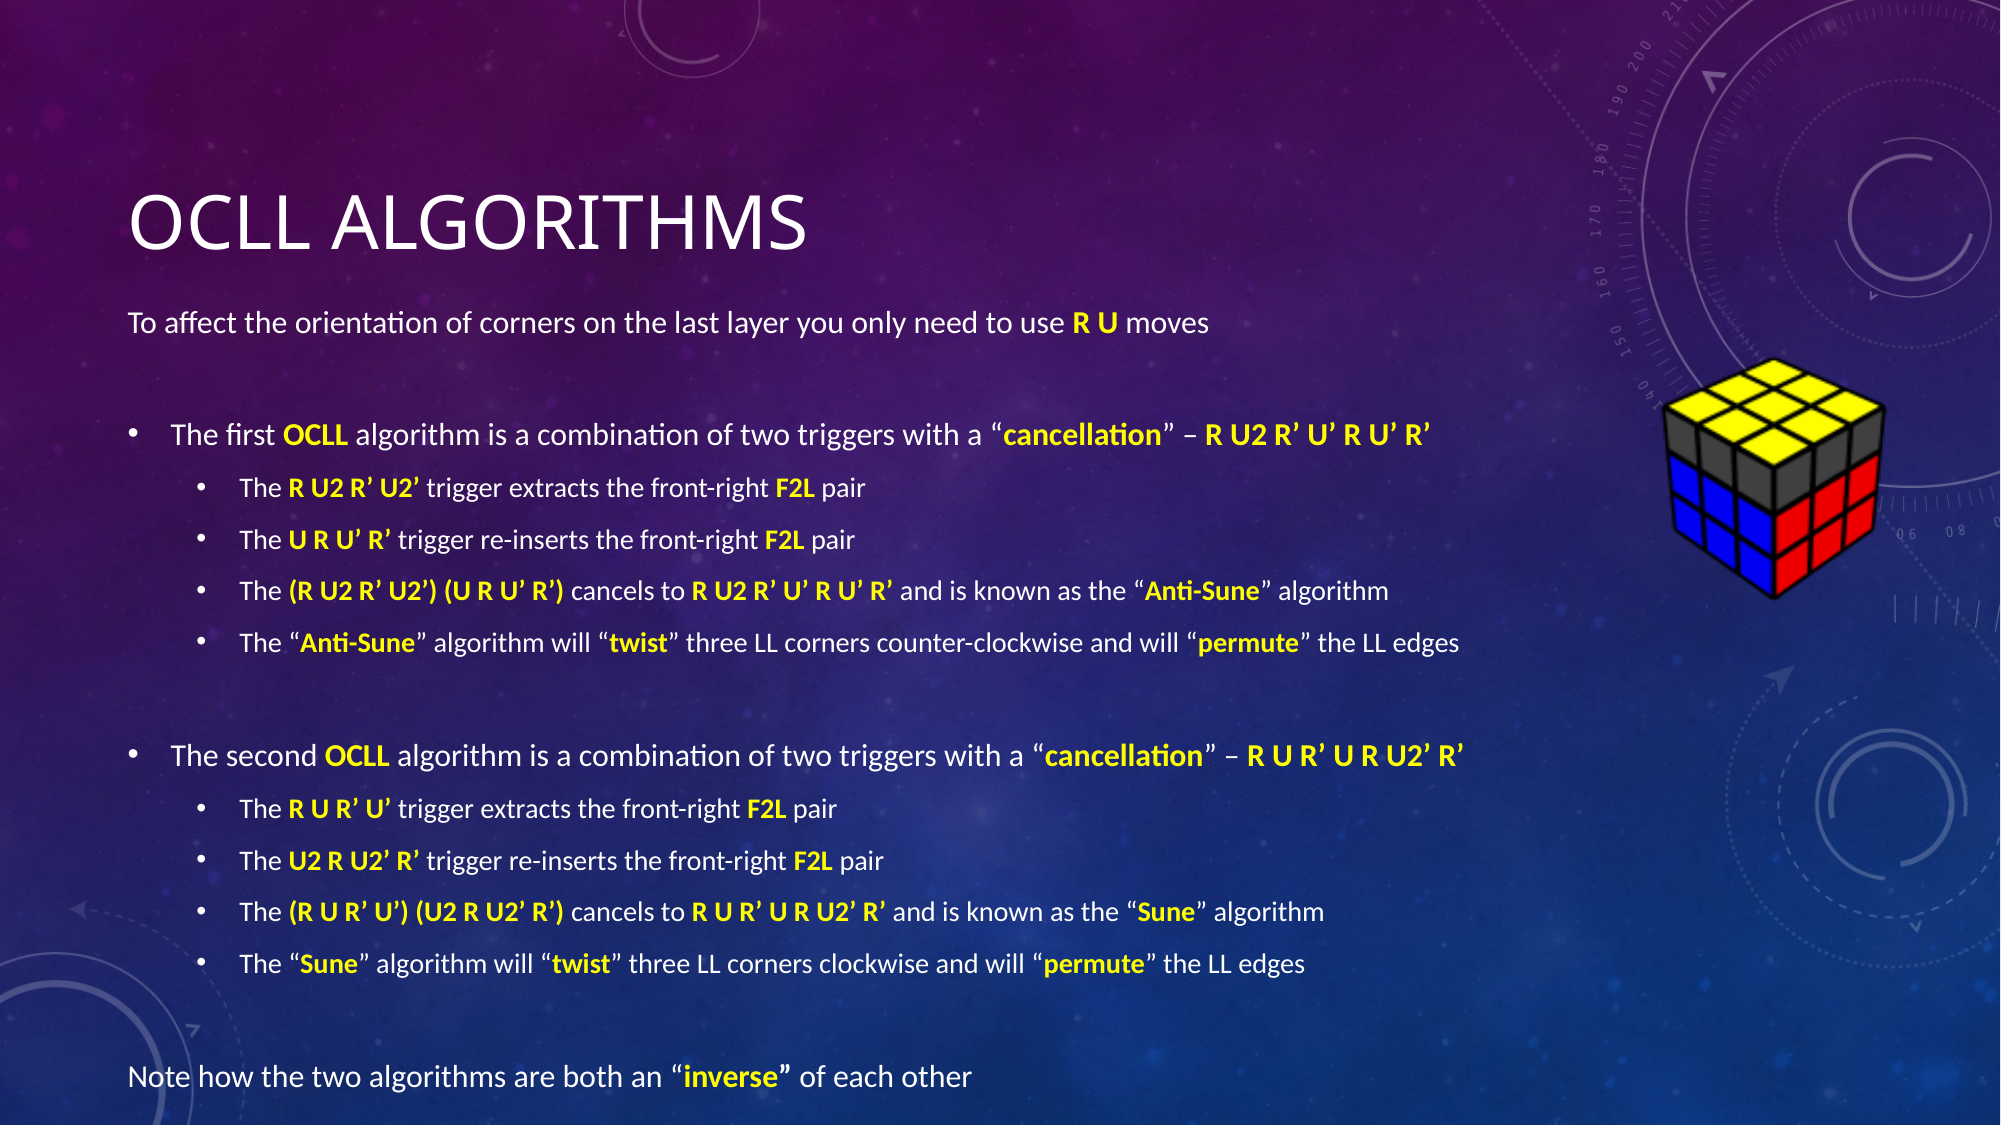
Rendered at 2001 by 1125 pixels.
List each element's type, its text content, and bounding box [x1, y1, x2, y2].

title OCLL Algorithms [112, 99, 1775, 294]
picture [0, 0, 2001, 1125]
list To affect the orientation of corners on the last layer you only need to use R U moves The first OCLL algorithm is a combination of two triggers with a “cancellation” – R U2 R’ U’ R U’ R’ The R U2 R’ U2’ trigger extracts the front-right F2L pair The U R U’ R’ trigger re-inserts the front-right F2L pair The (R U2 R’ U2’) (U R U’ R’) cancels to R U2 R’ U’ R U’ R’ and is known as the “Anti-Sune” algorithm The “Anti-Sune” algorithm will “twist” three LL corners counter-clockwise and will “permute” the LL edges The second OCLL algorithm is a combination of two triggers with a “cancellation” – R U R’ U R U2’ R’ The R U R’ U’ trigger extracts the front-right F2L pair The U2 R U2’ R’ trigger re-inserts the front-right F2L pair The (R U R’ U’) (U2 R U2’ R’) cancels to R U R’ U R U2’ R’ and is known as the “Sune” algorithm The “Sune” algorithm will “twist” three LL corners clockwise and will “permute” the LL edges Note how the two algorithms are both an “inverse” of each other [112, 294, 1775, 1107]
